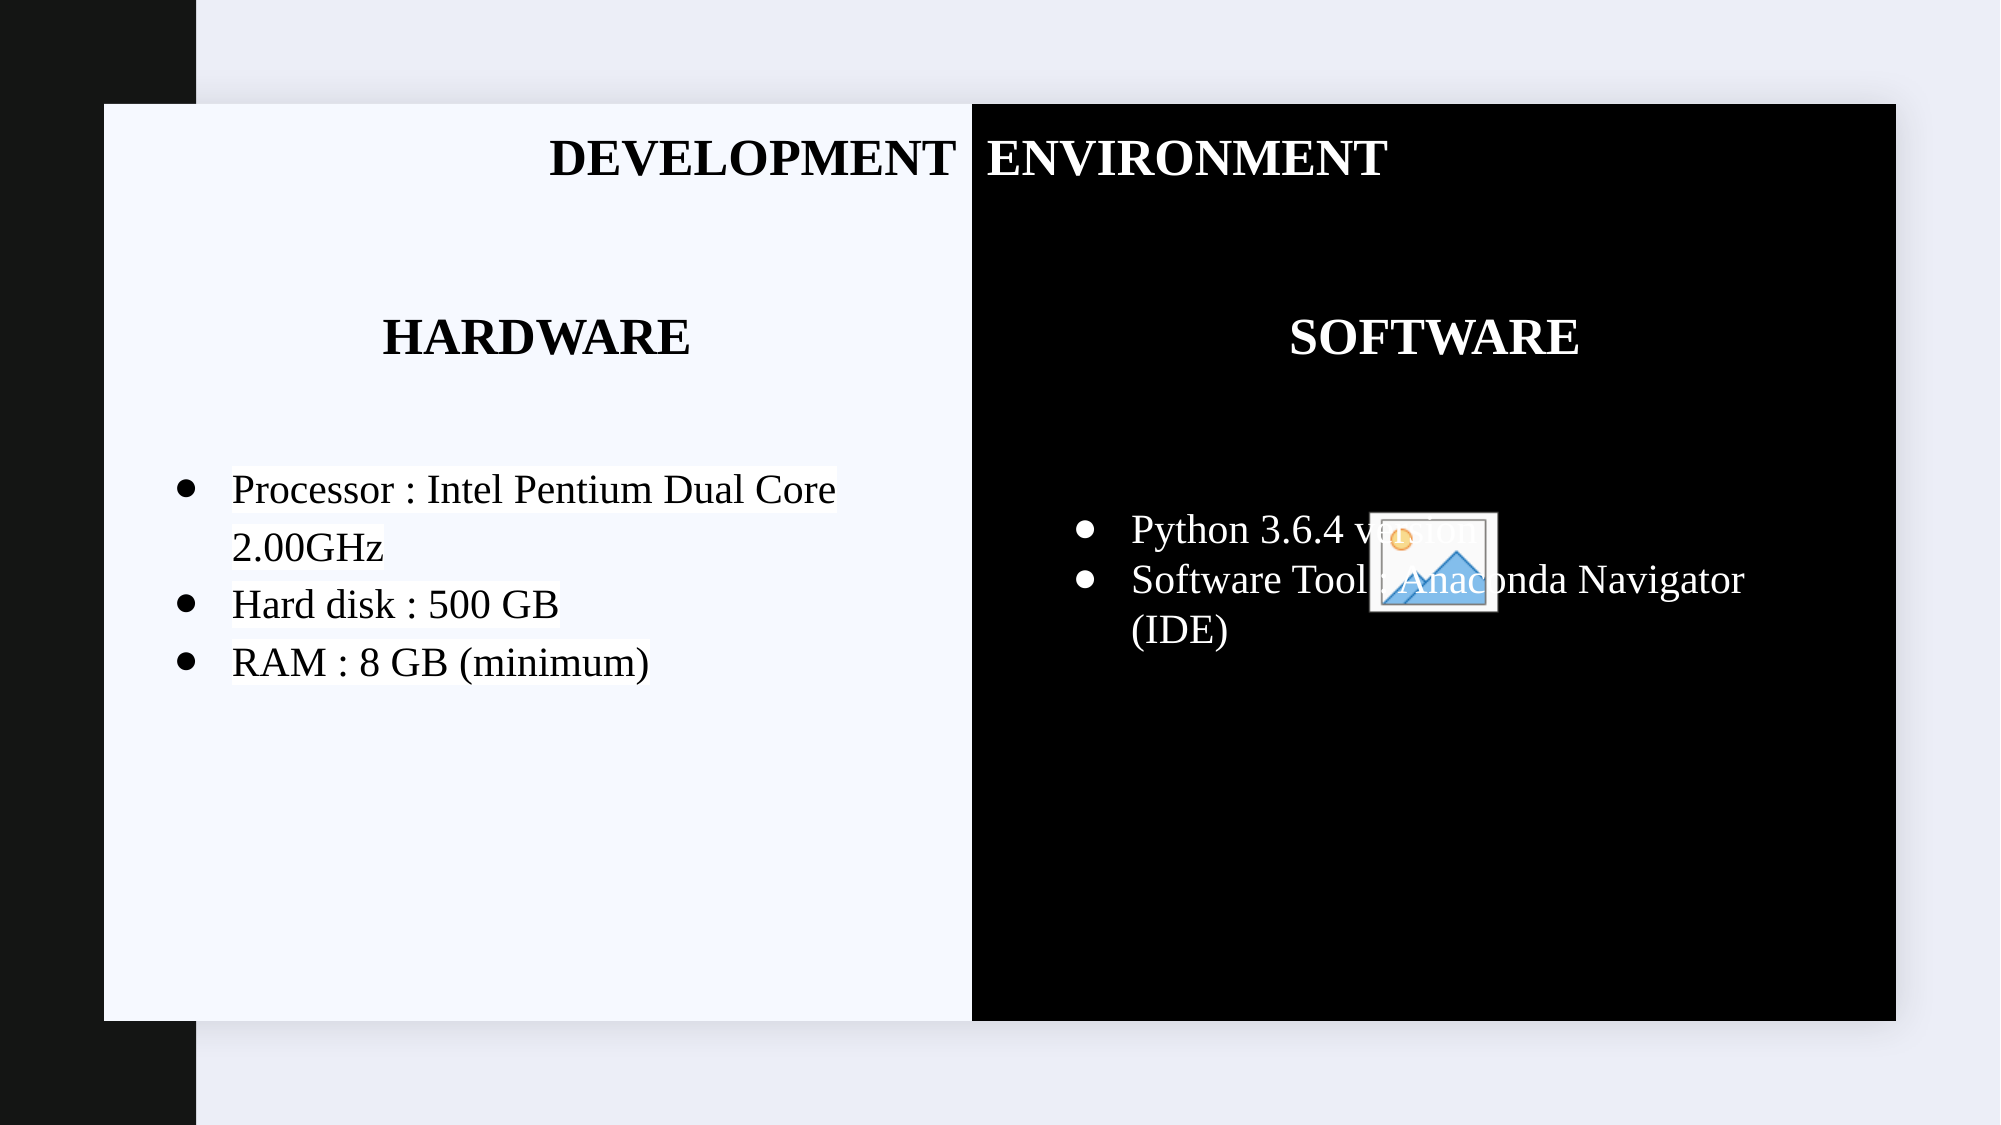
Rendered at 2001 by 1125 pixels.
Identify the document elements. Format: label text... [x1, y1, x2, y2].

picture [971, 103, 1896, 1022]
text_box Processor : Intel Pentium Dual Core 2.00GHz Hard disk : 500 GB RAM : 8 GB (minimum) [141, 439, 933, 700]
text_box DEVELOPMENT [127, 108, 966, 201]
text_box HARDWARE [141, 287, 933, 380]
